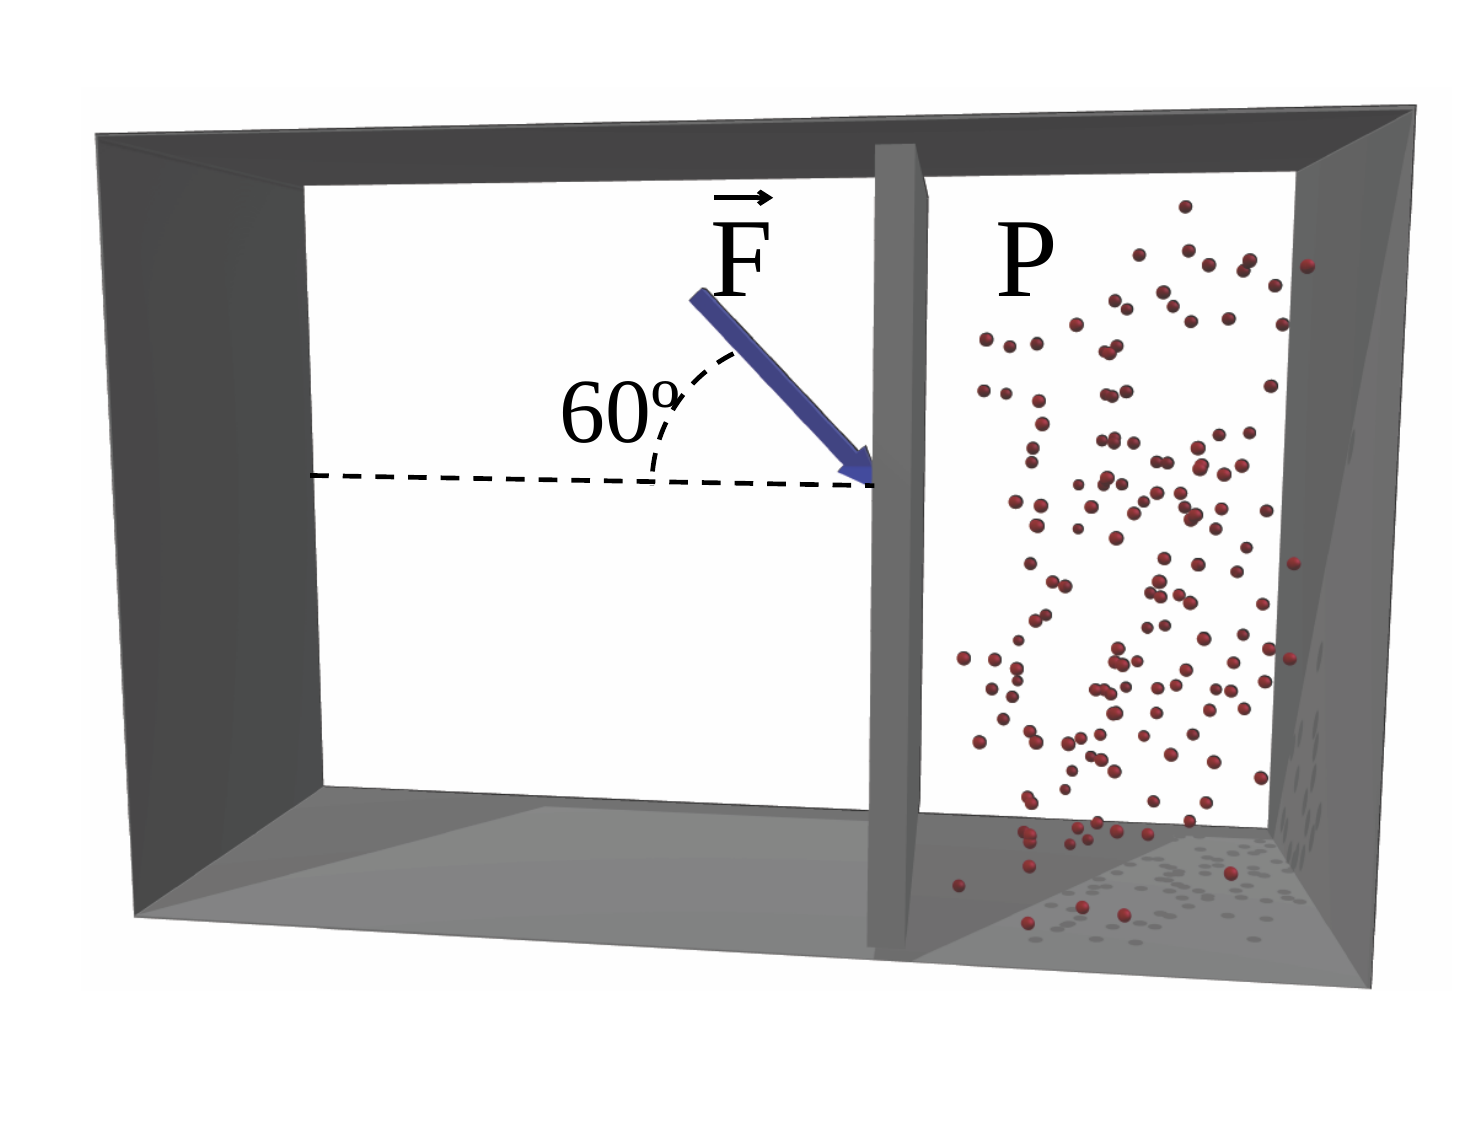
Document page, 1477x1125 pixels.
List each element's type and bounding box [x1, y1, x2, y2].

text_box [81, 86, 1452, 991]
